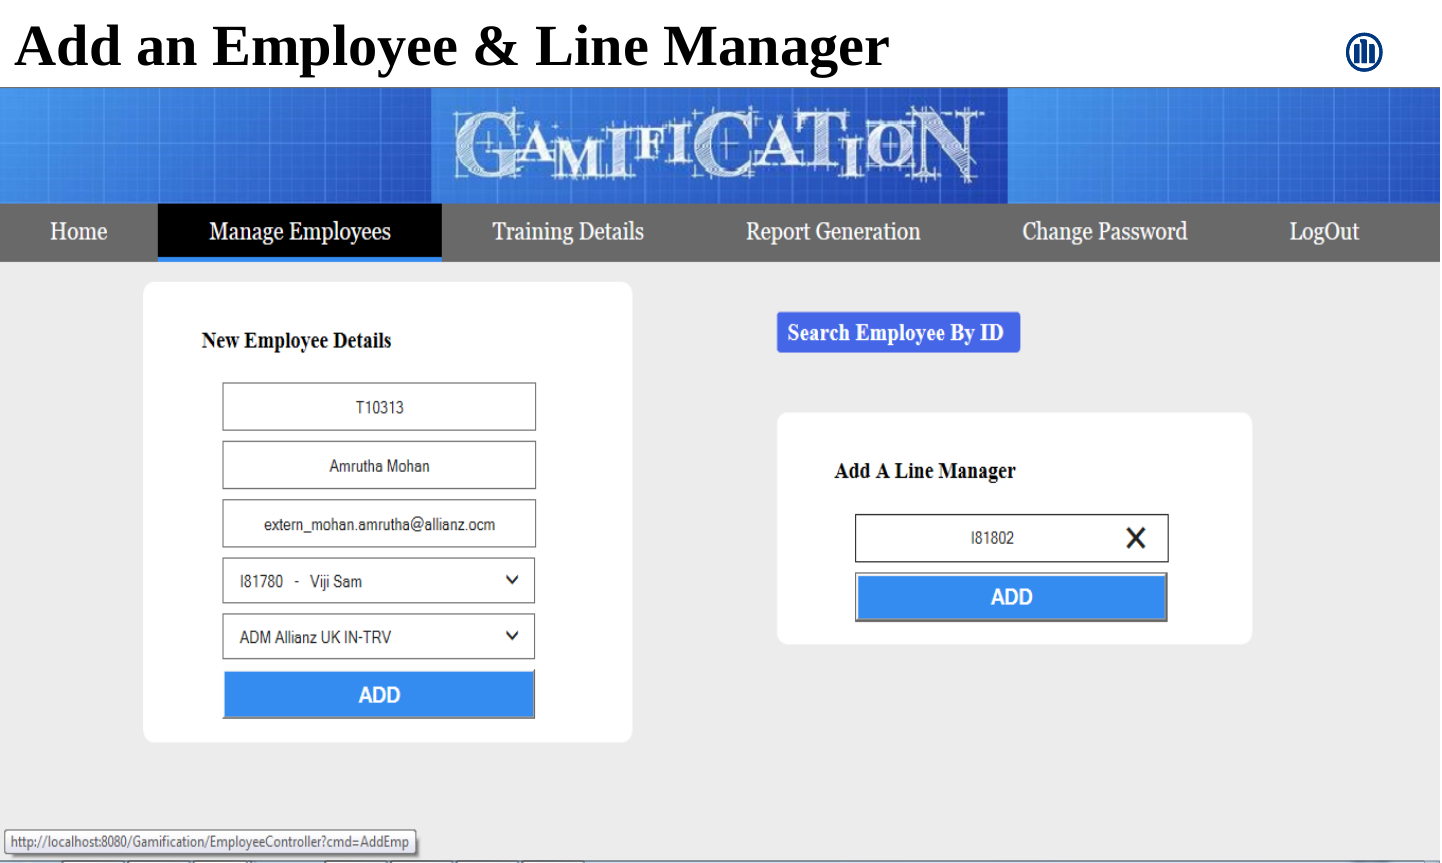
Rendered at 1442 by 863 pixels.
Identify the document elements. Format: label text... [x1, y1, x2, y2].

text_box Add an Employee & Line Manager [0, 0, 925, 85]
picture [0, 87, 1441, 863]
